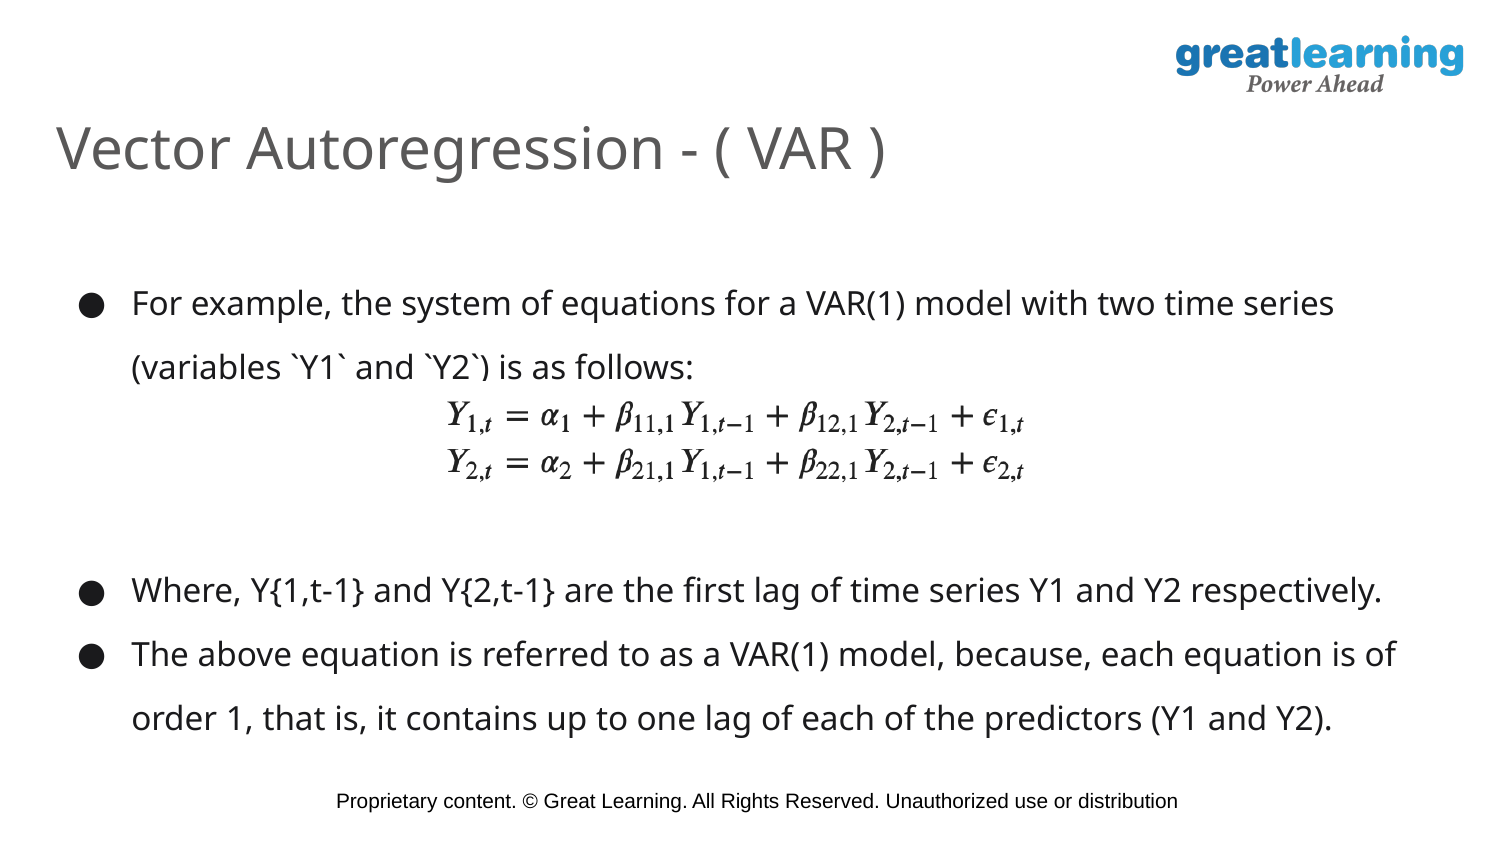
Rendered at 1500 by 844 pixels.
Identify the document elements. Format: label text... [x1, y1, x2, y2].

title Proprietary content. © Great Learning. All Rights Reserved. Unauthorized use or distribution [41, 24, 1474, 828]
text_box Vector Autoregression - ( VAR ) [41, 93, 1403, 180]
list For example, the system of equations for a VAR(1) model with two time series (variables `Y1` and `Y2`) is as follows: Where, Y{1,t-1} and Y{2,t-1} are the first lag of time series Y1 and Y2 respectively. The above equation is referred to as a VAR(1) model, because, each equation is of order 1, that is, it contains up to one lag of each of the predictors (Y1 and Y2). [41, 203, 1429, 764]
picture [1175, 34, 1464, 94]
picture [423, 381, 1047, 508]
